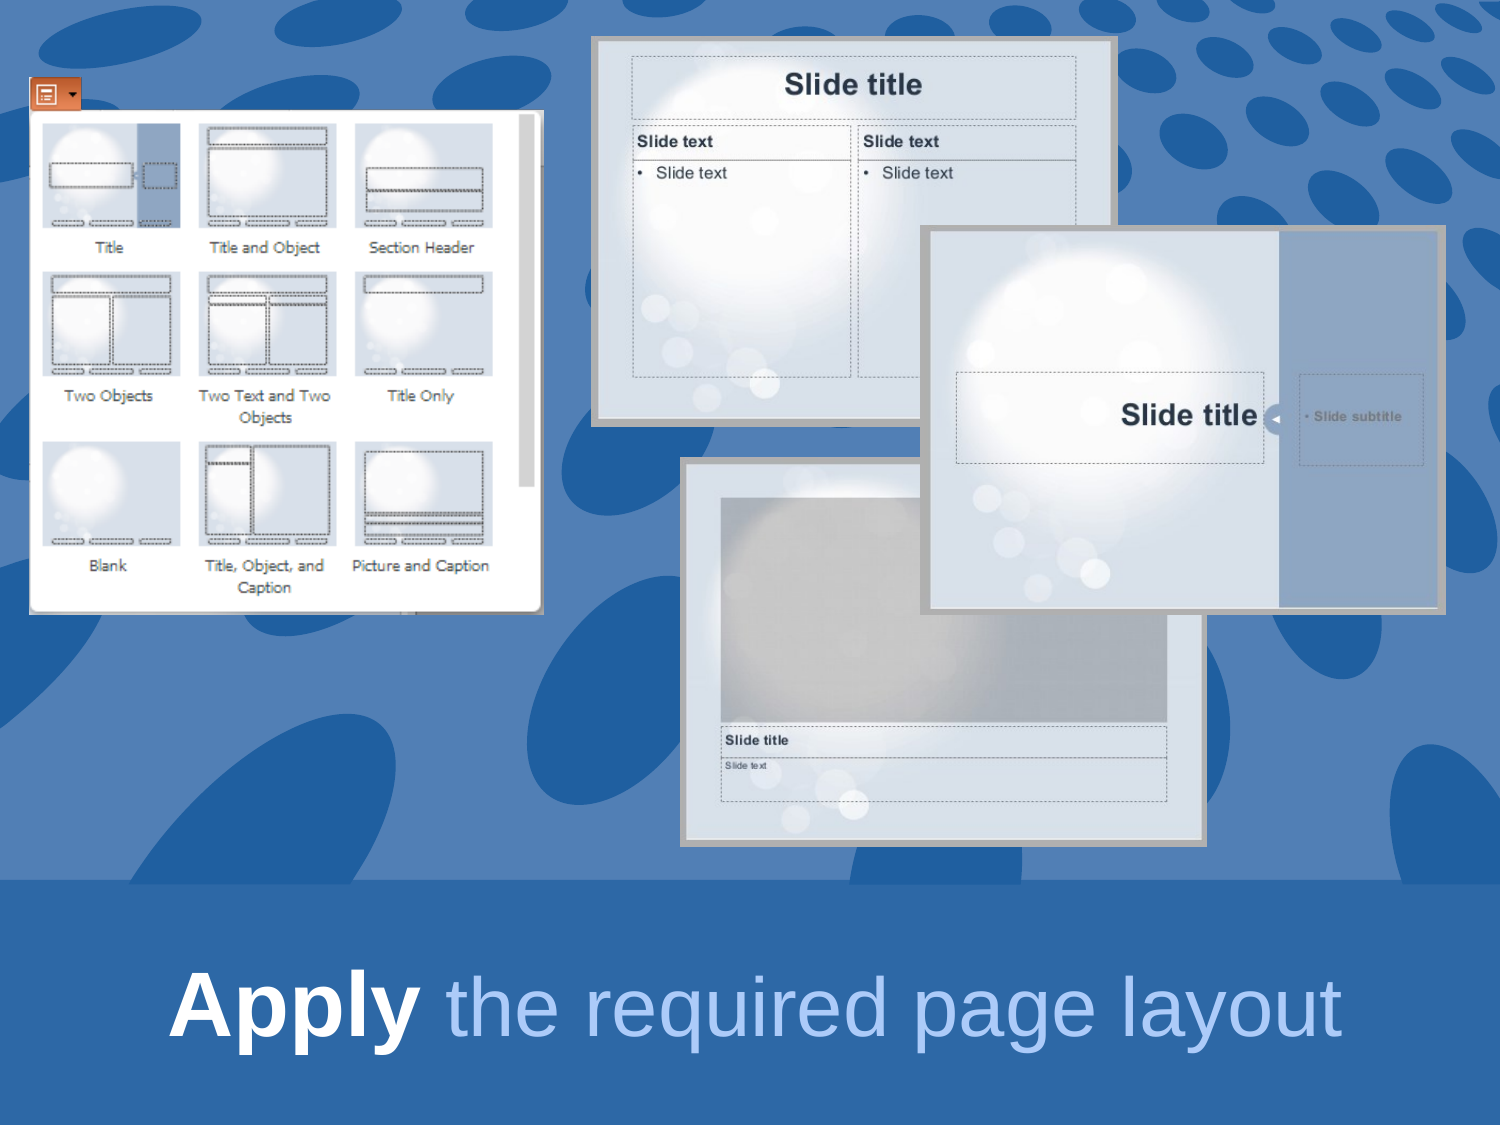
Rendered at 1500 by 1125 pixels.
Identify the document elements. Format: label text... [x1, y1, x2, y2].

title Apply the required page layout [103, 911, 1431, 1088]
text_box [29, 36, 1446, 848]
